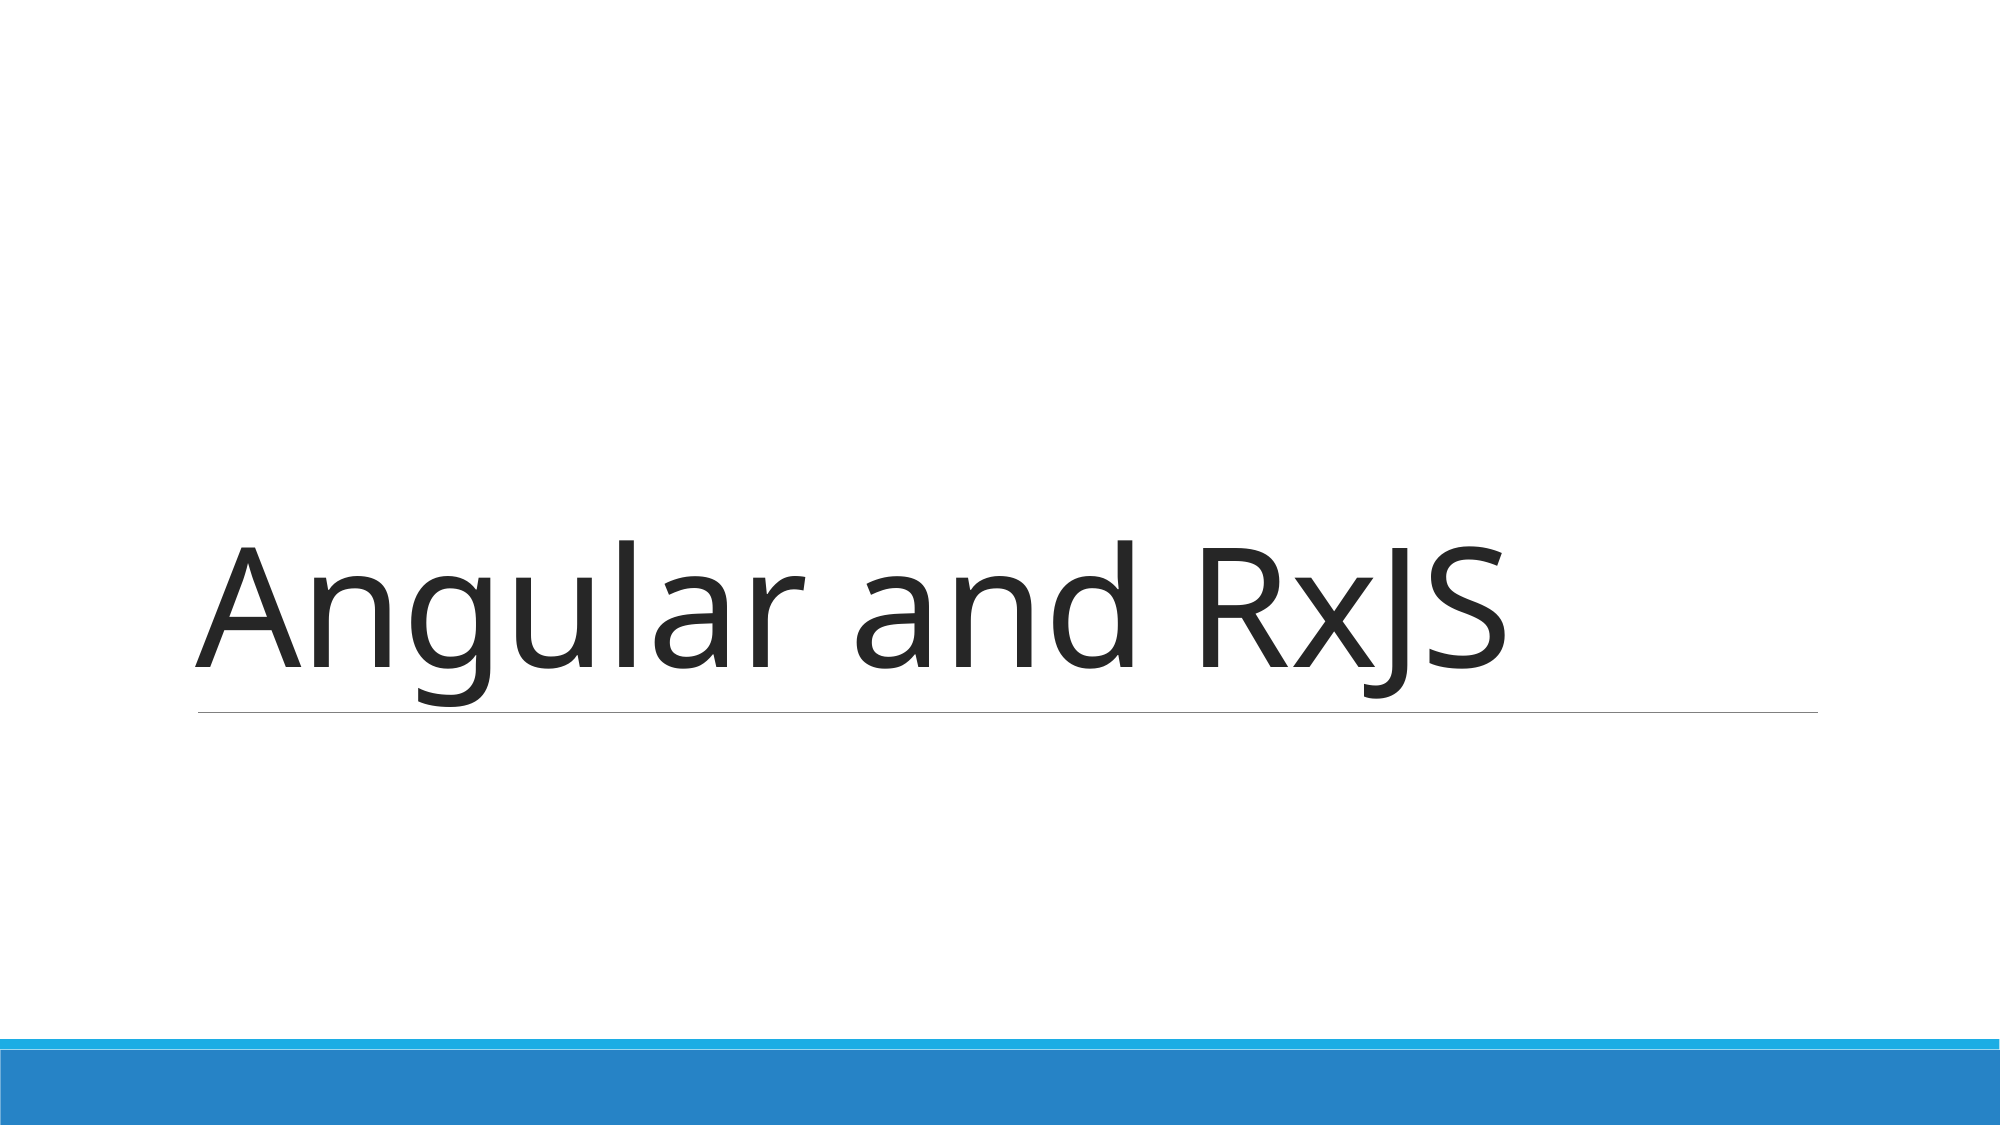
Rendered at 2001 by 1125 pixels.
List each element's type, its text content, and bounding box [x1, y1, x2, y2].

title Angular and RxJS [180, 124, 1830, 710]
